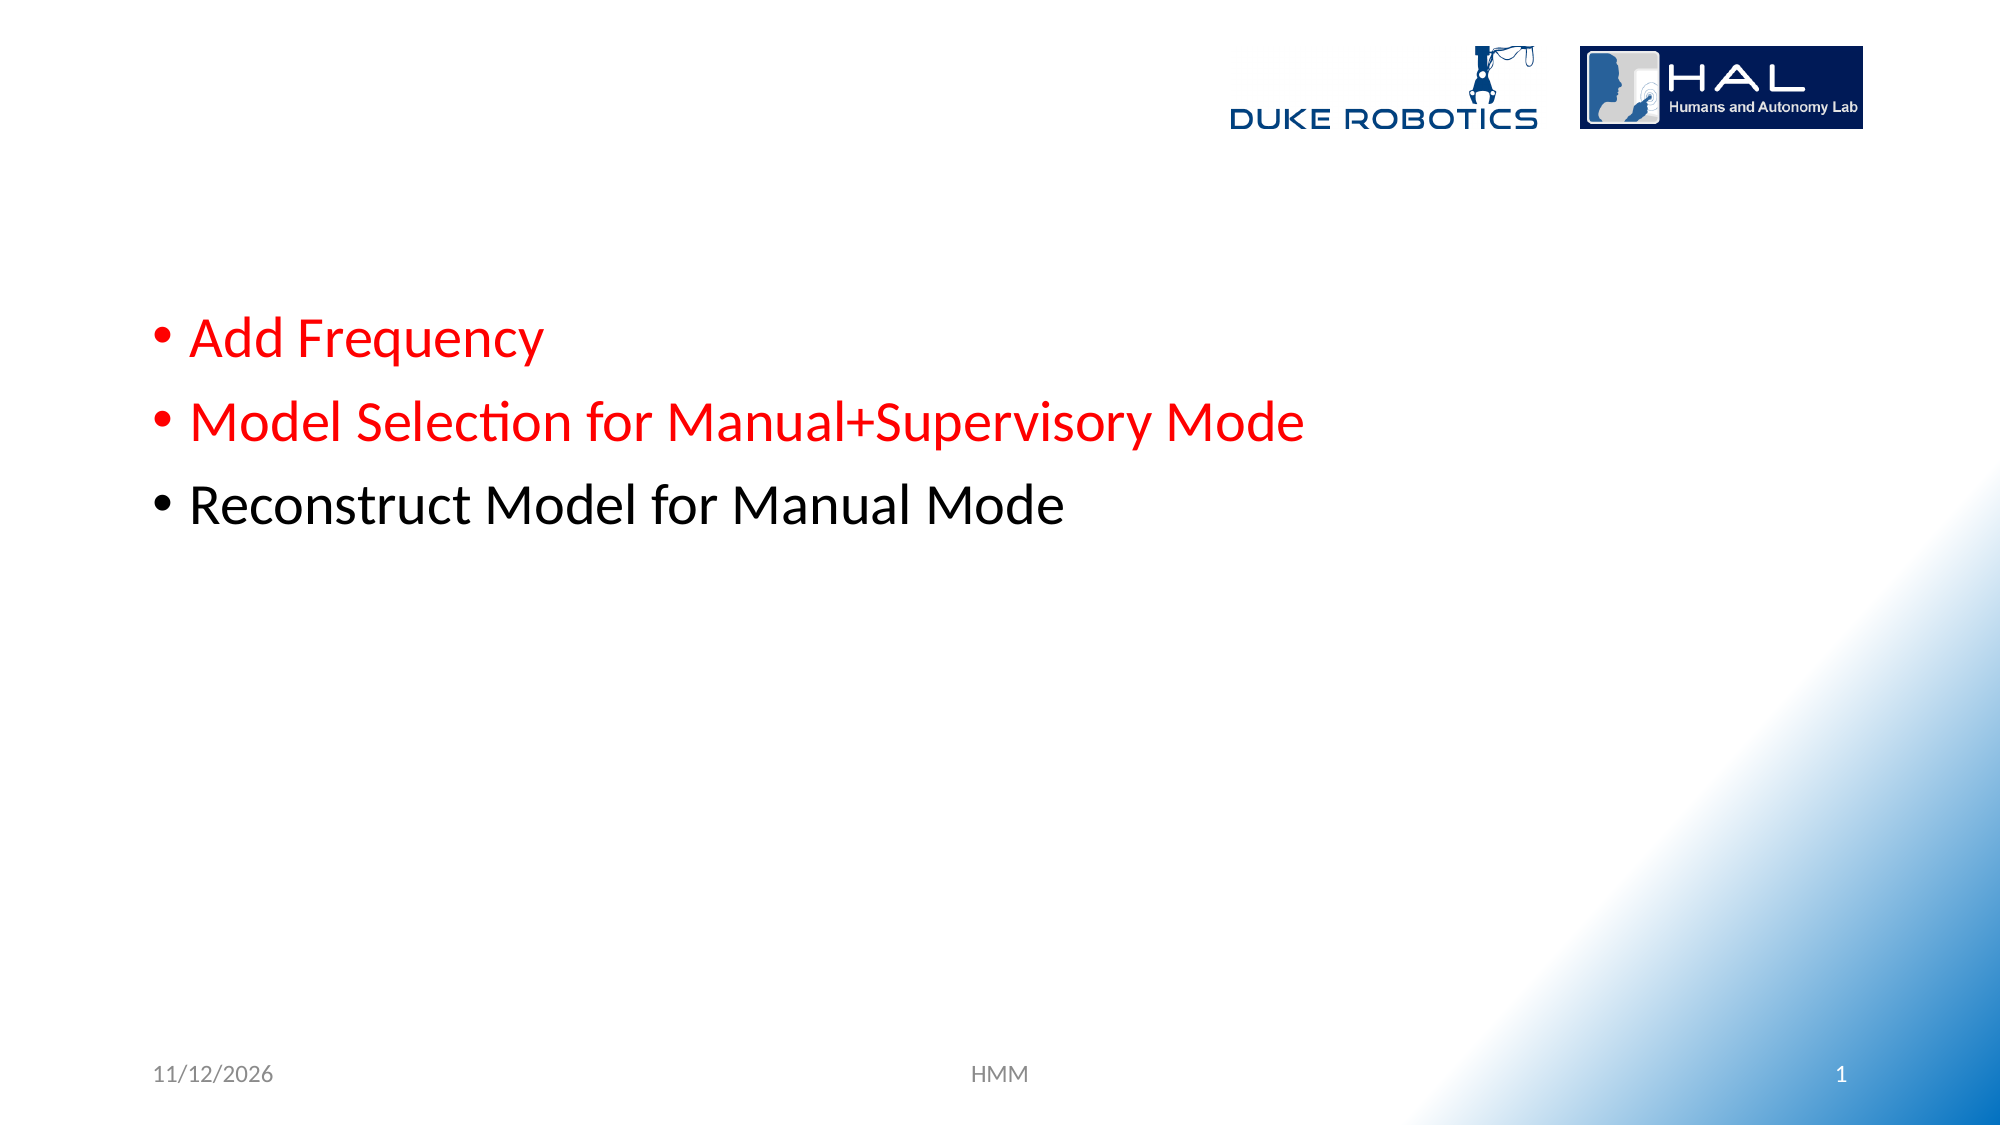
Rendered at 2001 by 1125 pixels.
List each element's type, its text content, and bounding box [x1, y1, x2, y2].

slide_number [137, 1042, 559, 1103]
footer HMM [559, 1042, 1441, 1103]
list Add Frequency Model Selection for Manual+Supervisory Mode Reconstruct Model for Manual Mode [137, 299, 1863, 1014]
picture [1231, 46, 1547, 129]
picture [1580, 46, 1863, 129]
slide_number 1 [1441, 1042, 1863, 1103]
